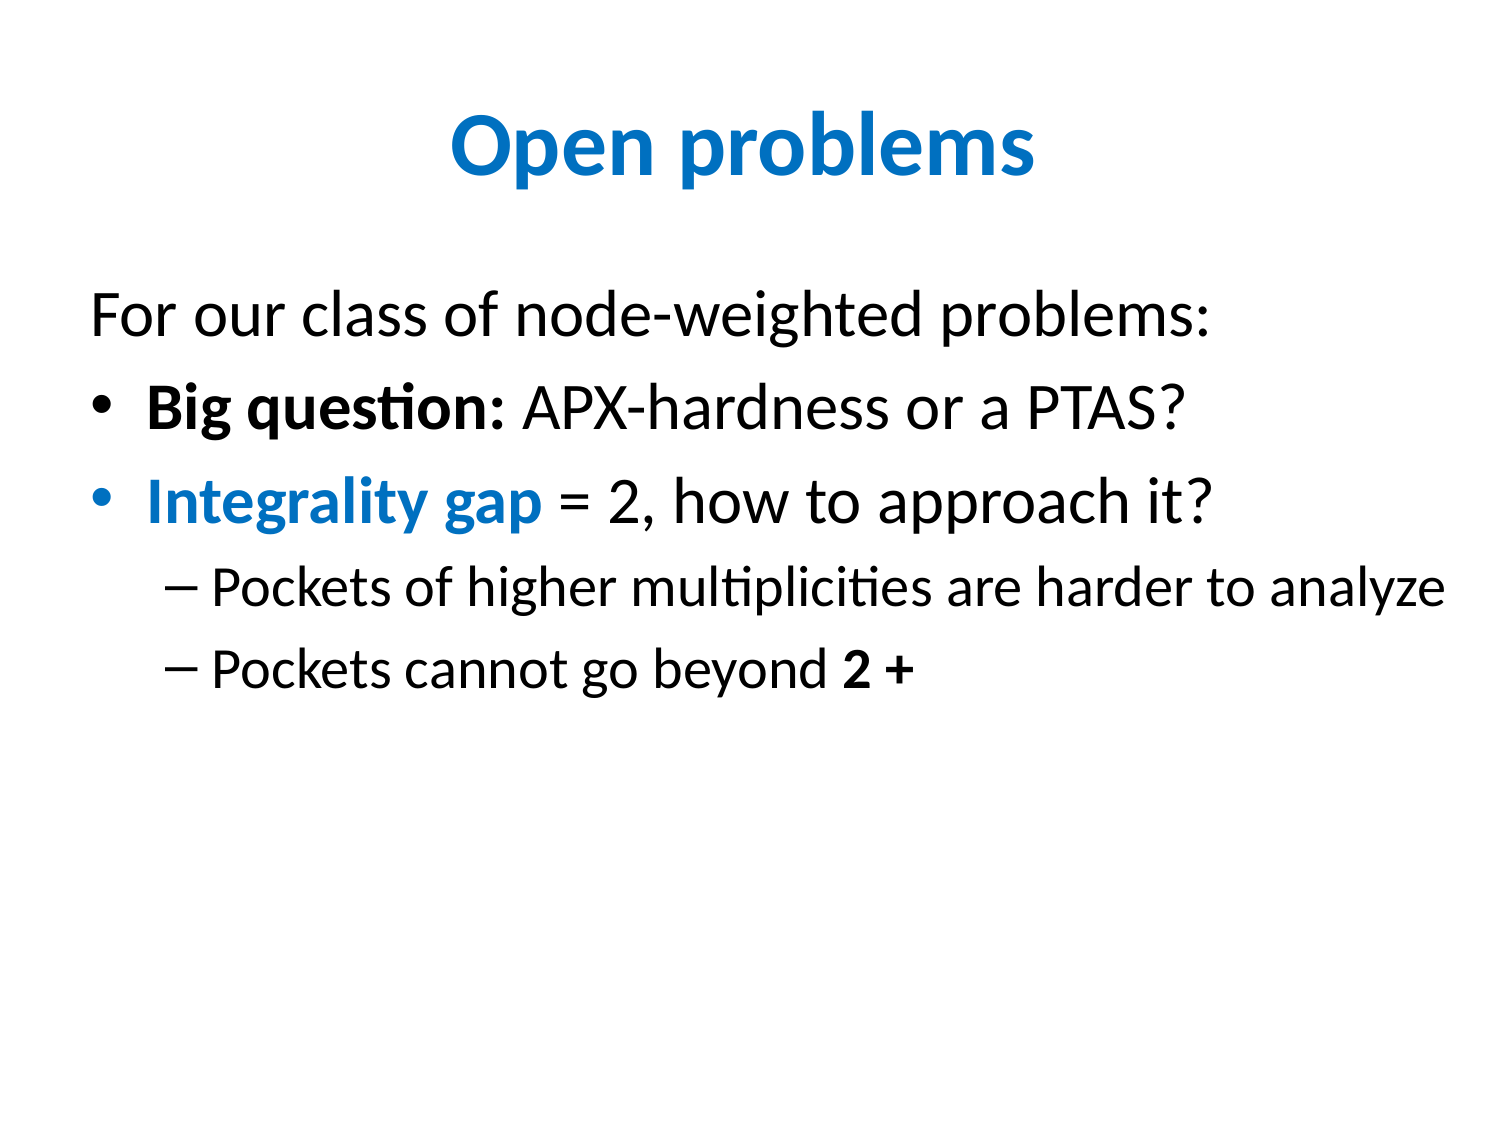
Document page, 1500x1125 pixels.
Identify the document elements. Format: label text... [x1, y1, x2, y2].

title Open problems [75, 45, 1425, 233]
